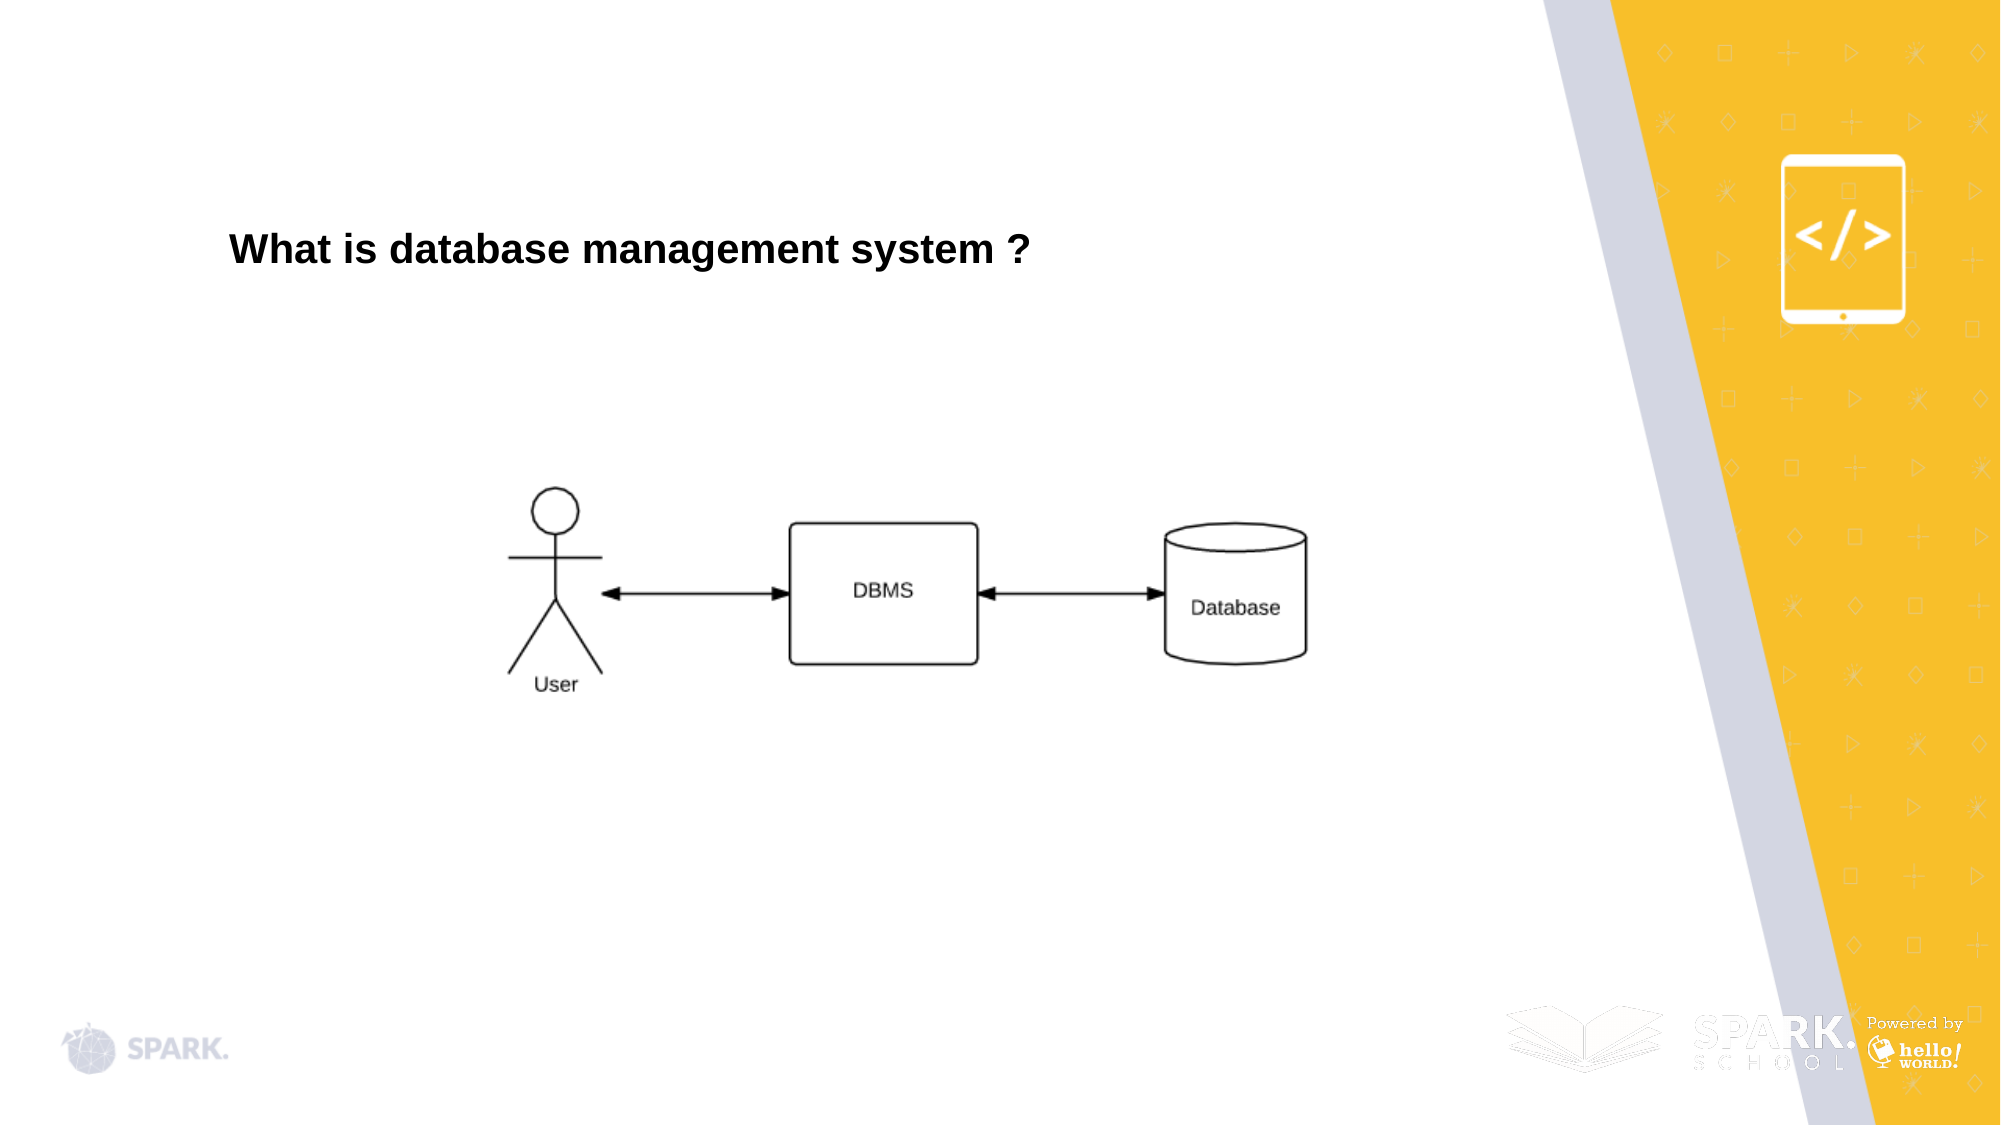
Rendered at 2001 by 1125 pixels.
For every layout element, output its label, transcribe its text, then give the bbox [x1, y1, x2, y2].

text_box [214, 313, 1629, 872]
picture [0, 0, 2001, 1125]
text_box What is database management system ? [214, 190, 1373, 304]
